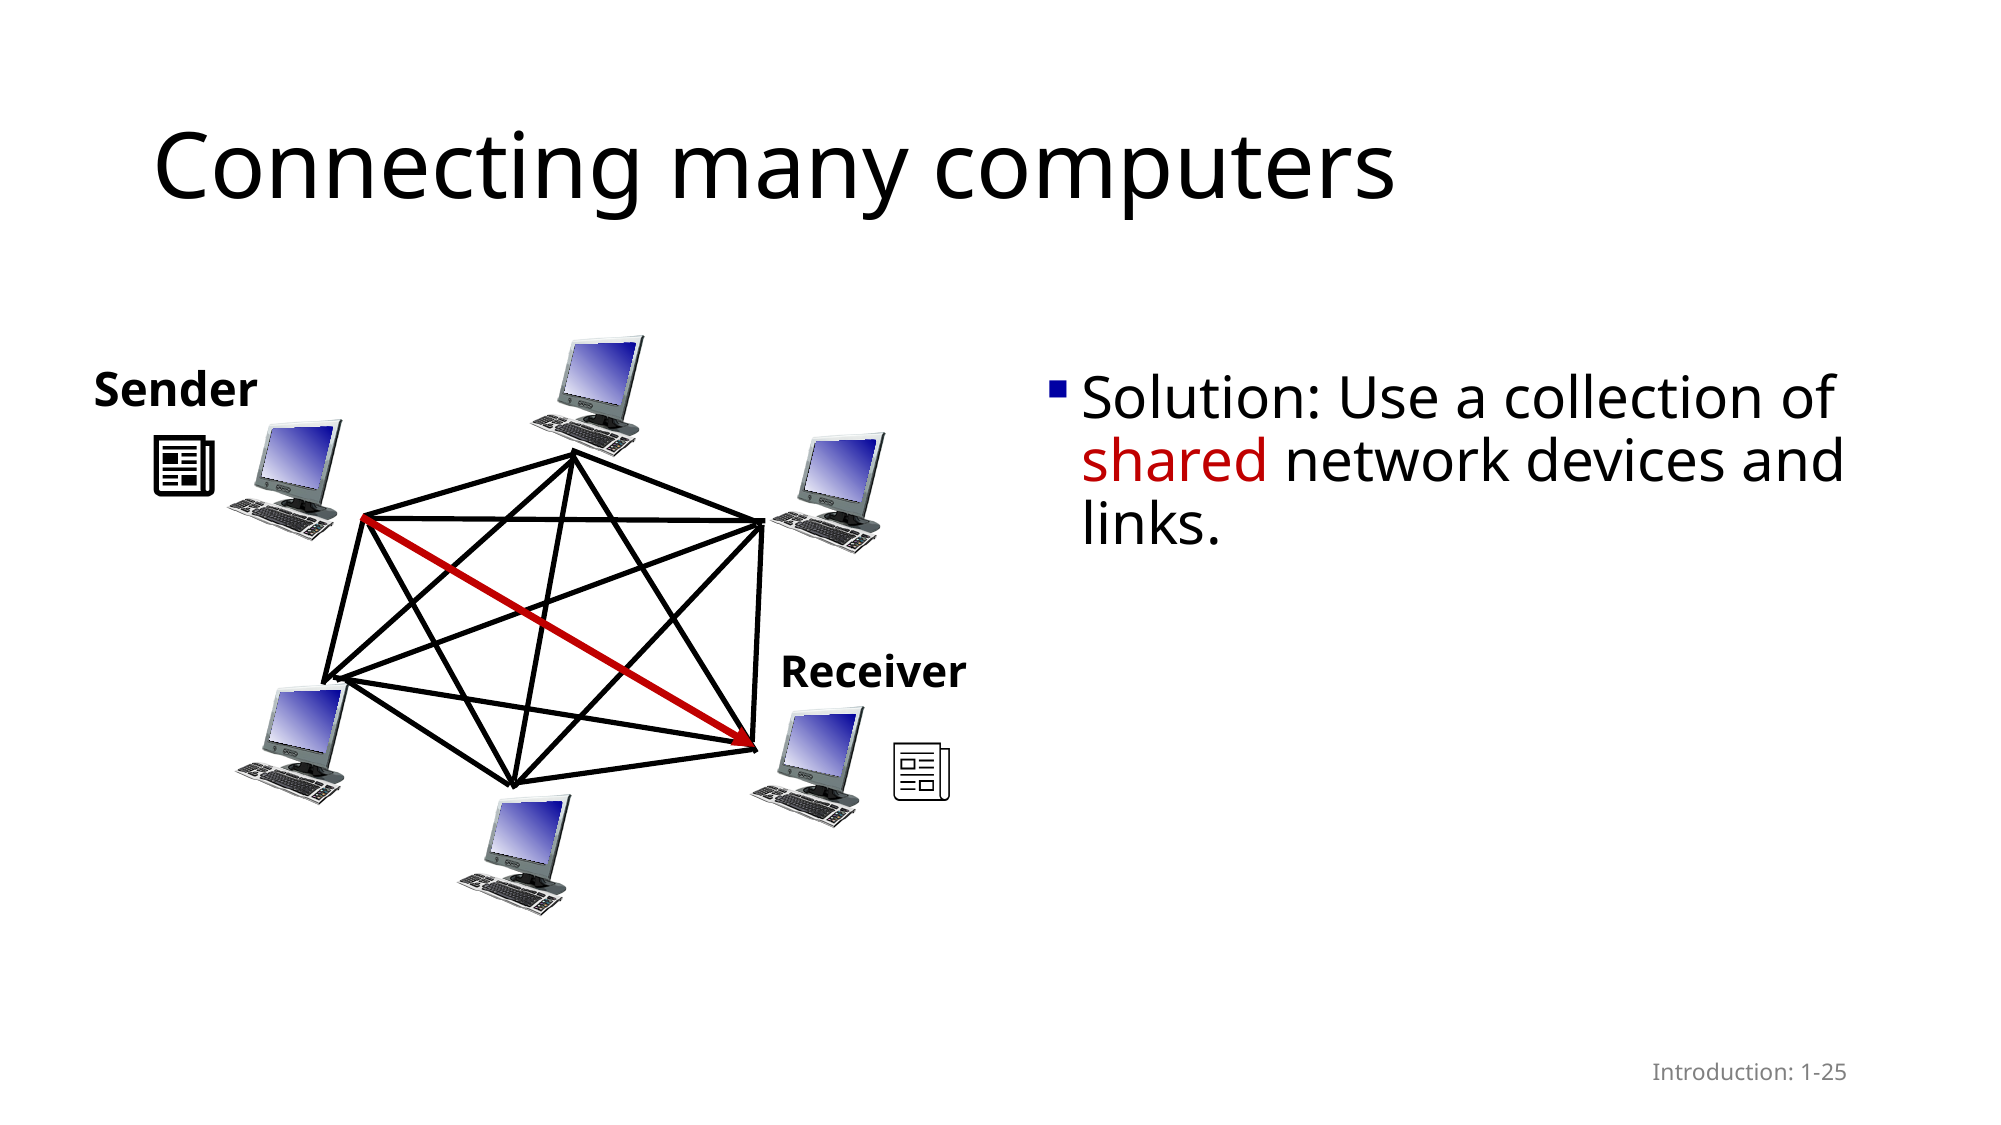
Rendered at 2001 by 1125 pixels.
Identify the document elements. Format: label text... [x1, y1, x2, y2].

text_box Receiver [744, 641, 991, 709]
text_box Sender [58, 357, 283, 425]
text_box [206, 676, 355, 814]
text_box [428, 787, 577, 925]
text_box Solution: Use a collection of shared network devices and links. [1008, 360, 1975, 889]
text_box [721, 700, 870, 838]
title Connecting many computers [137, 59, 1863, 278]
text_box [198, 412, 347, 550]
picture [140, 422, 228, 509]
slide_number Introduction: 1-25 [1412, 1042, 1863, 1103]
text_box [742, 425, 890, 563]
picture [878, 728, 965, 814]
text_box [501, 328, 650, 466]
